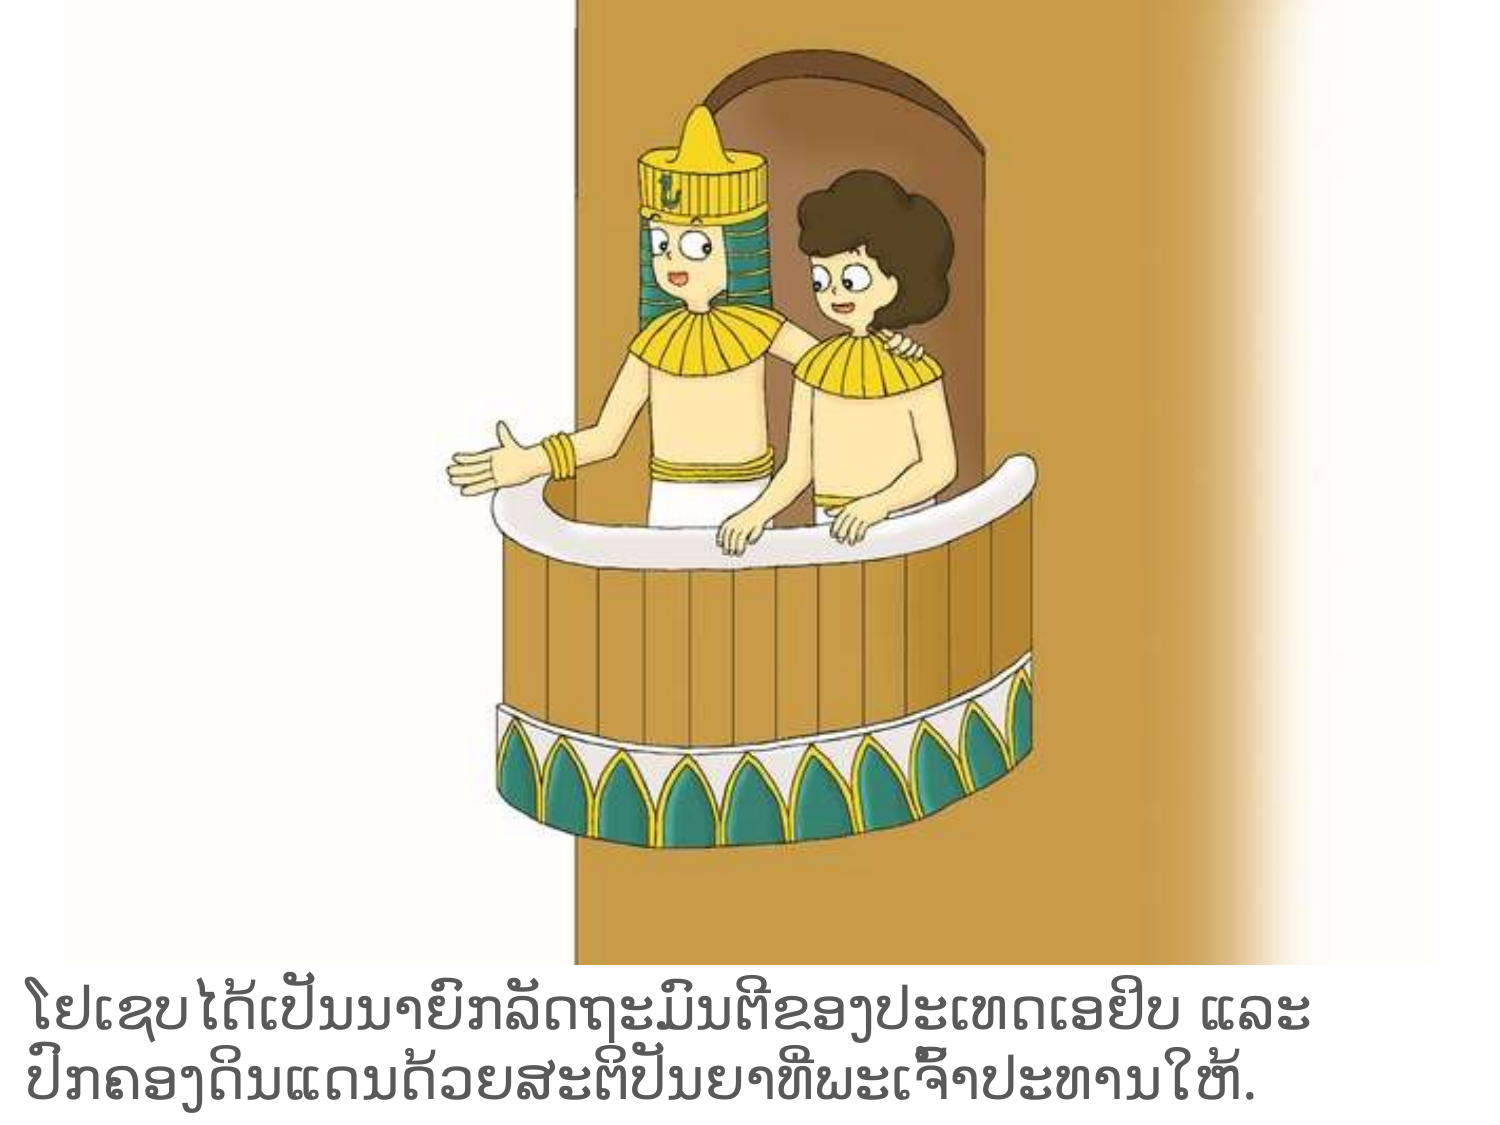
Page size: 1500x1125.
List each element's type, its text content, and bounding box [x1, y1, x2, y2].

picture [64, 0, 1436, 965]
text_box ໂຢເຊບ​ໄດ້​ເປັນ​ນາຍົກລັດຖະມົນຕີ​ຂອງ​ປະເທດ​ເອຢິບ ແລະ​ປົກຄອງ​ດິນແດນ​ດ້ວຍ​ສະຕິປັນຍາ​ທີ່​ພະເຈົ້າ​ປະທານ​ໃຫ້. [11, 964, 1498, 1119]
